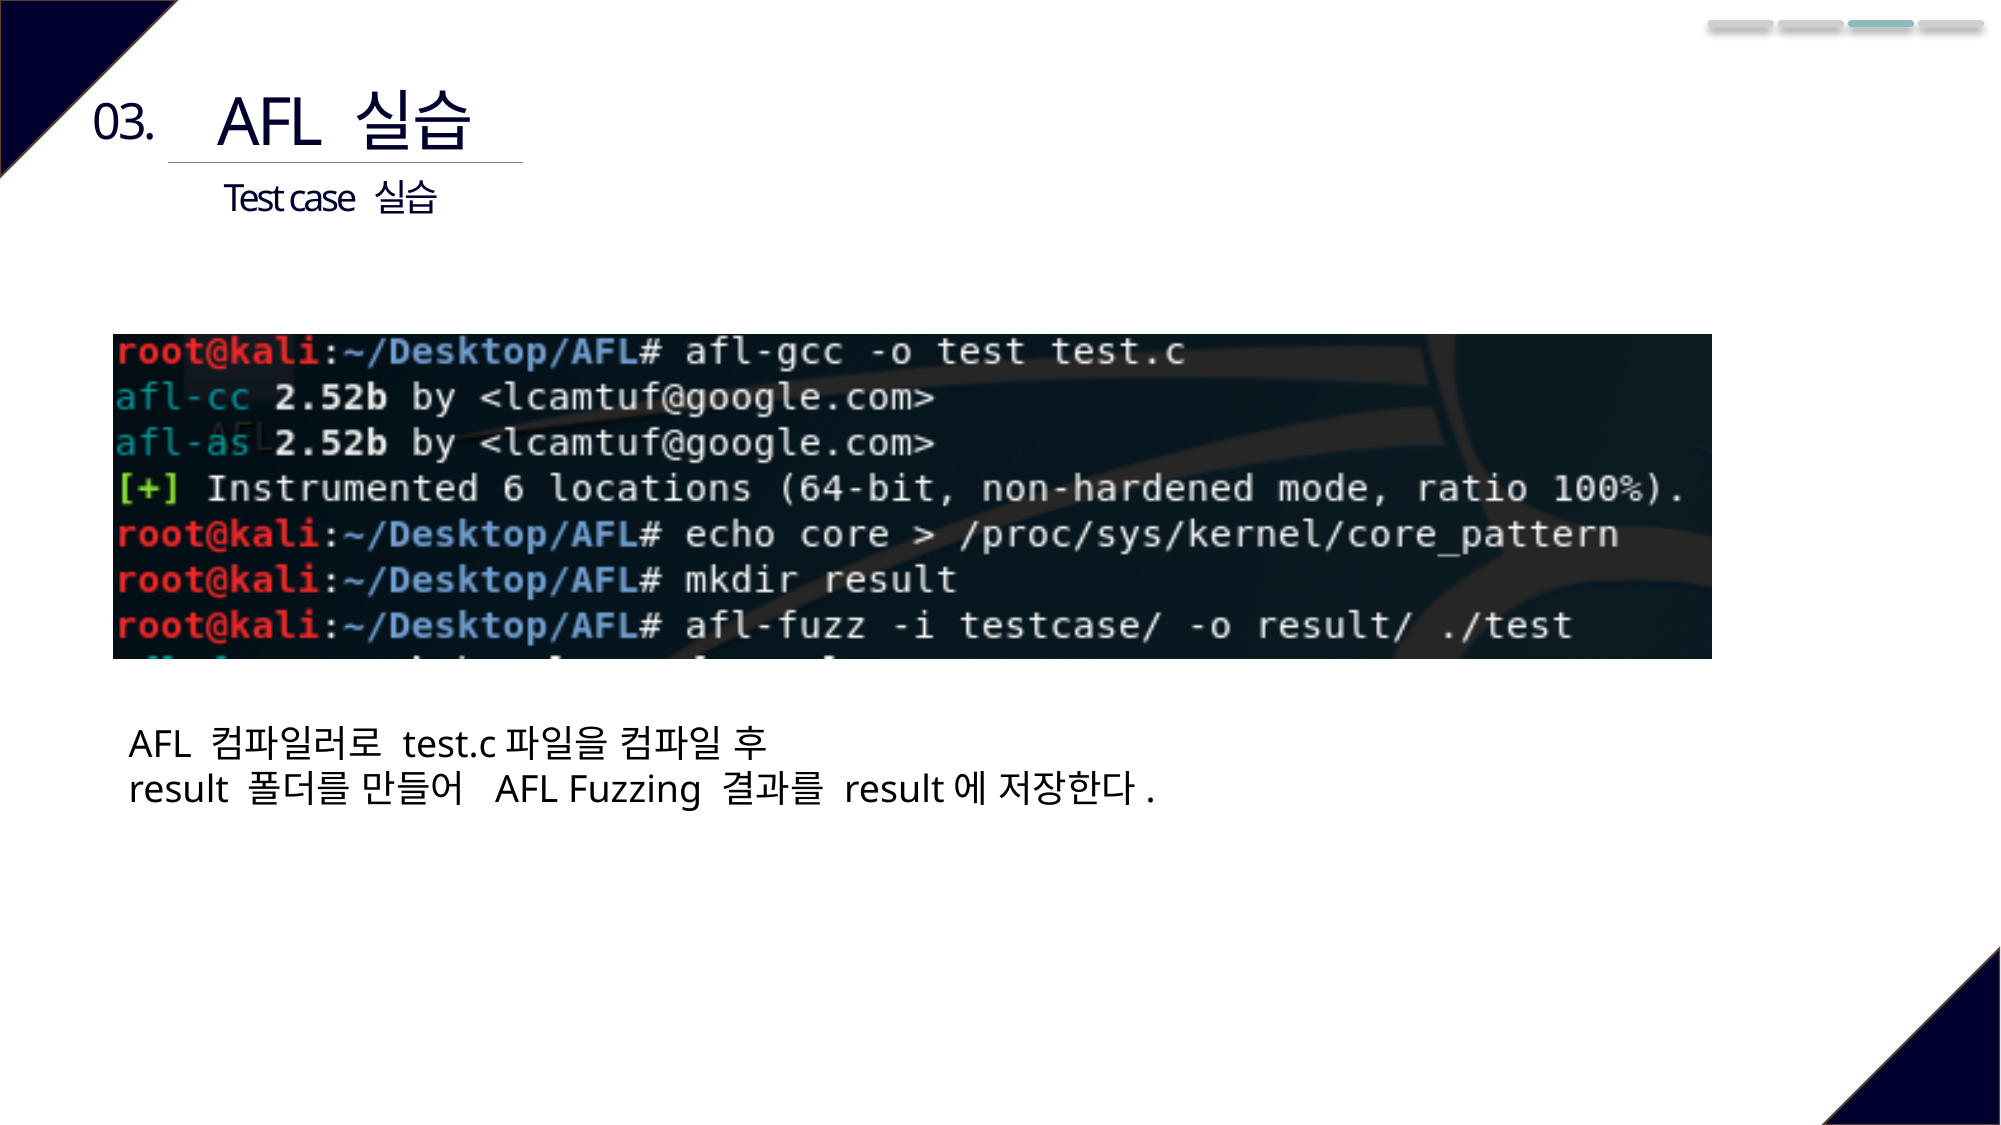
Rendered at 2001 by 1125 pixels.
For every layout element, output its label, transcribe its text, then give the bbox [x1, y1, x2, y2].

text_box 03. [78, 81, 172, 157]
text_box AFL 컴파일러로 test.c파일을 컴파일 후 result 폴더를 만들어 AFL Fuzzing 결과를 result에 저장한다. [113, 712, 1768, 818]
picture [113, 334, 1712, 659]
text_box AFL 실습 [202, 71, 489, 162]
text_box AFL 실습 [202, 163, 489, 167]
text_box Test case 실습 [208, 166, 454, 227]
